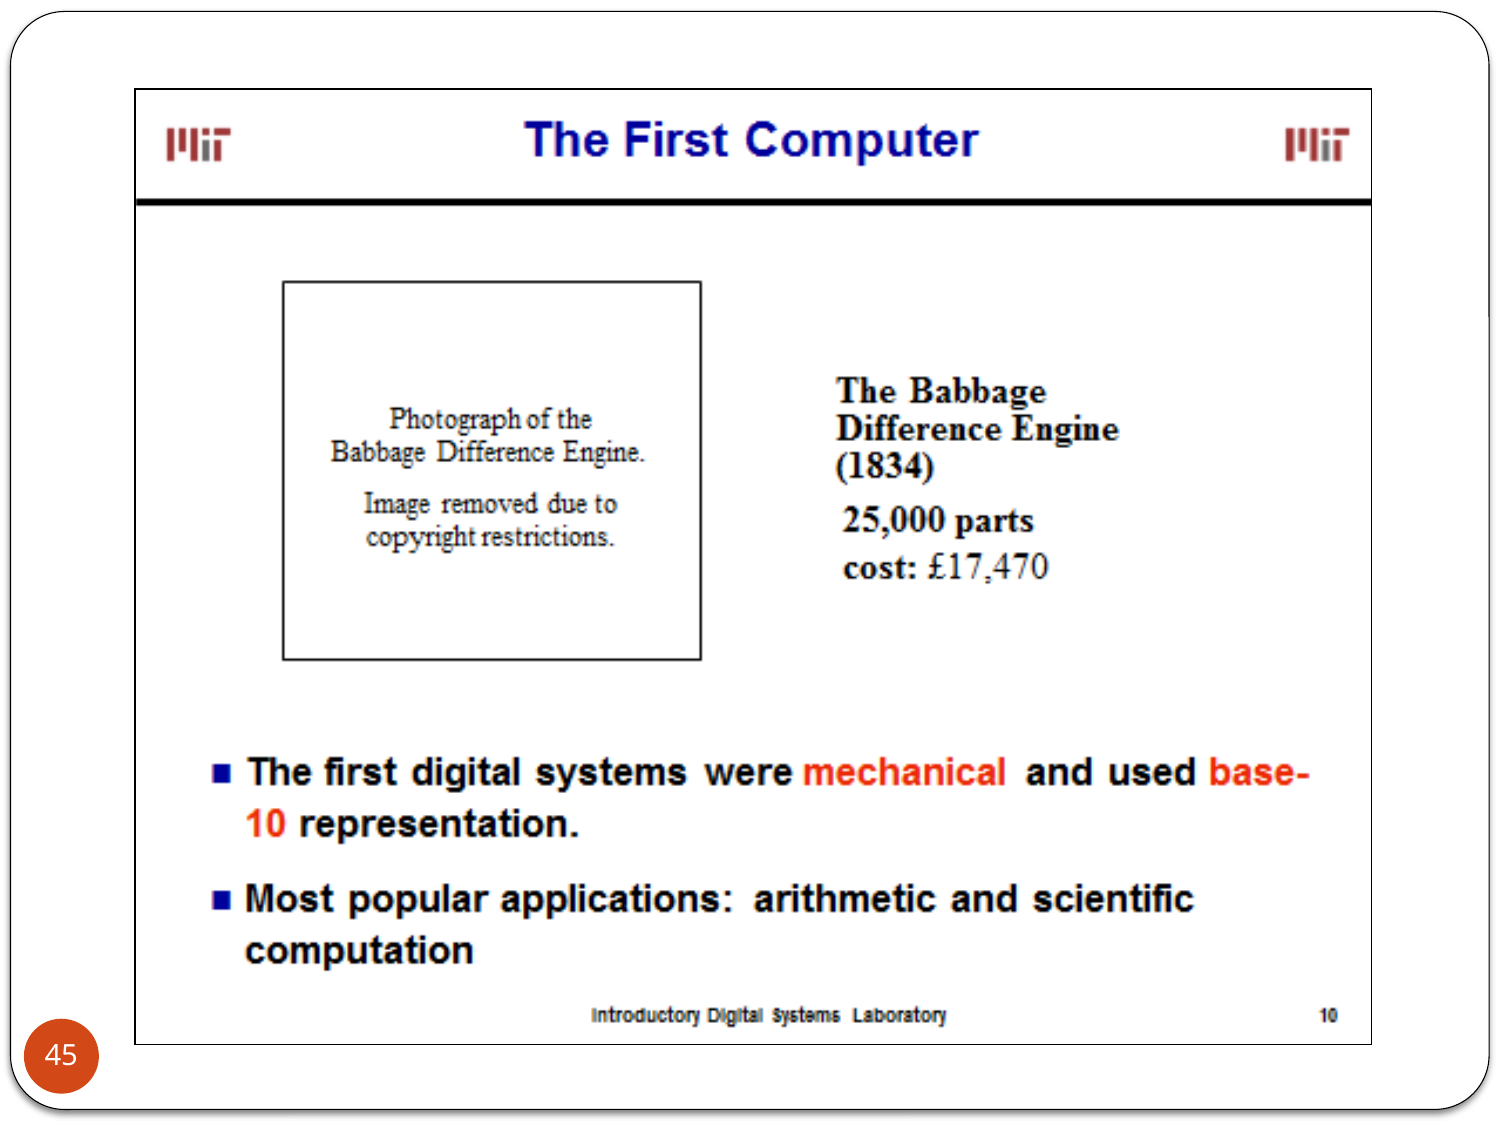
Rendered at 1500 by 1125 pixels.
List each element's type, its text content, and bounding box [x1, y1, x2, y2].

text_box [135, 89, 1372, 1045]
slide_number 45 [23, 1018, 99, 1094]
